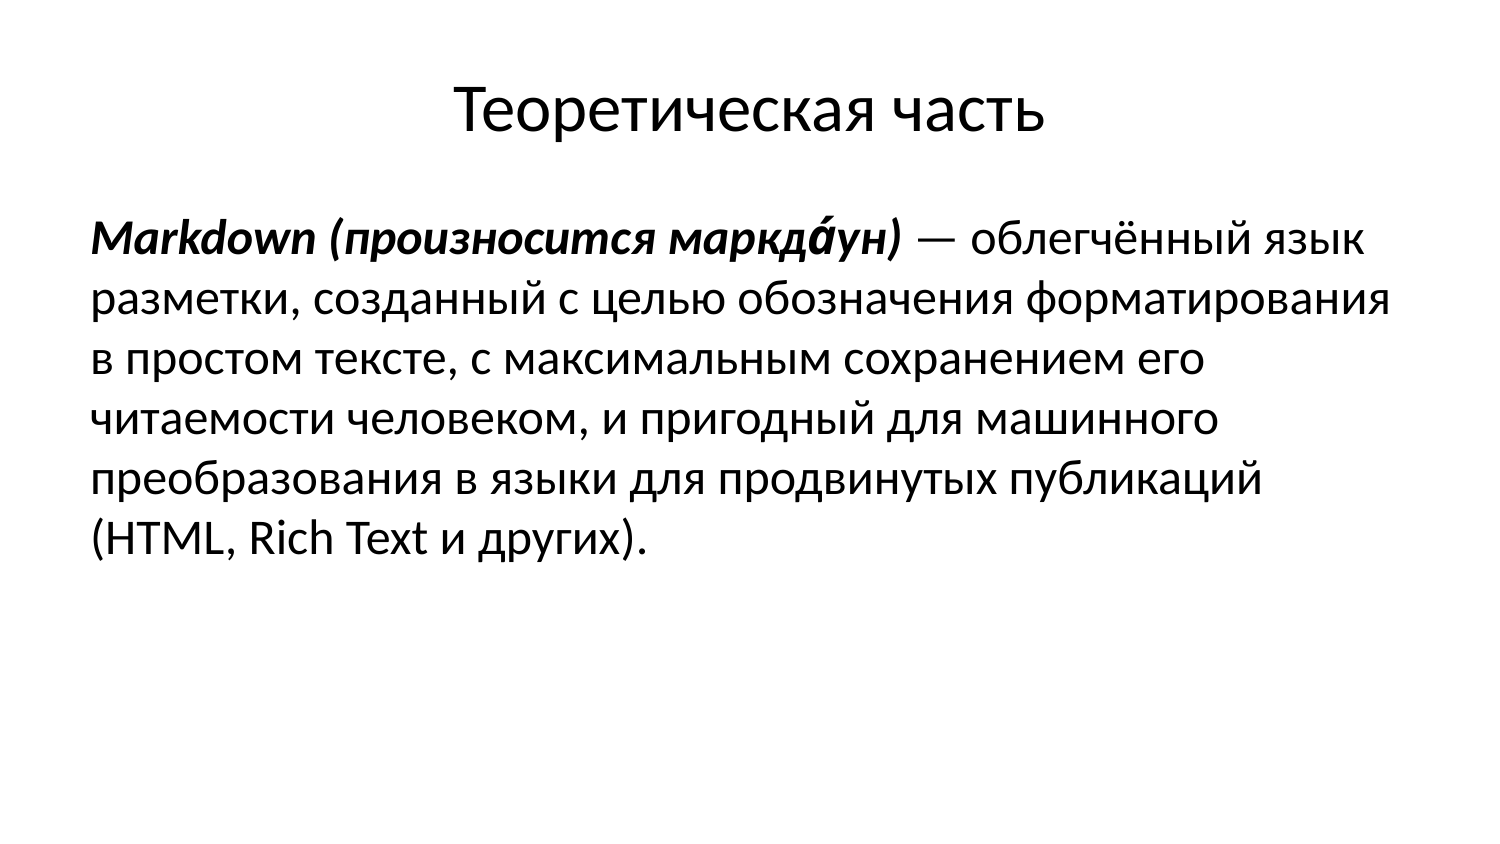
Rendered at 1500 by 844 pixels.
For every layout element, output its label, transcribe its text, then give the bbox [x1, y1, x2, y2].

list Markdown (произносится маркда́ун) — облегчённый язык разметки, созданный с целью обозначения форматирования в простом тексте, с максимальным сохранением его читаемости человеком, и пригодный для машинного преобразования в языки для продвинутых публикаций (HTML, Rich Text и других). [75, 196, 1425, 754]
title Теоретическая часть [75, 33, 1425, 175]
